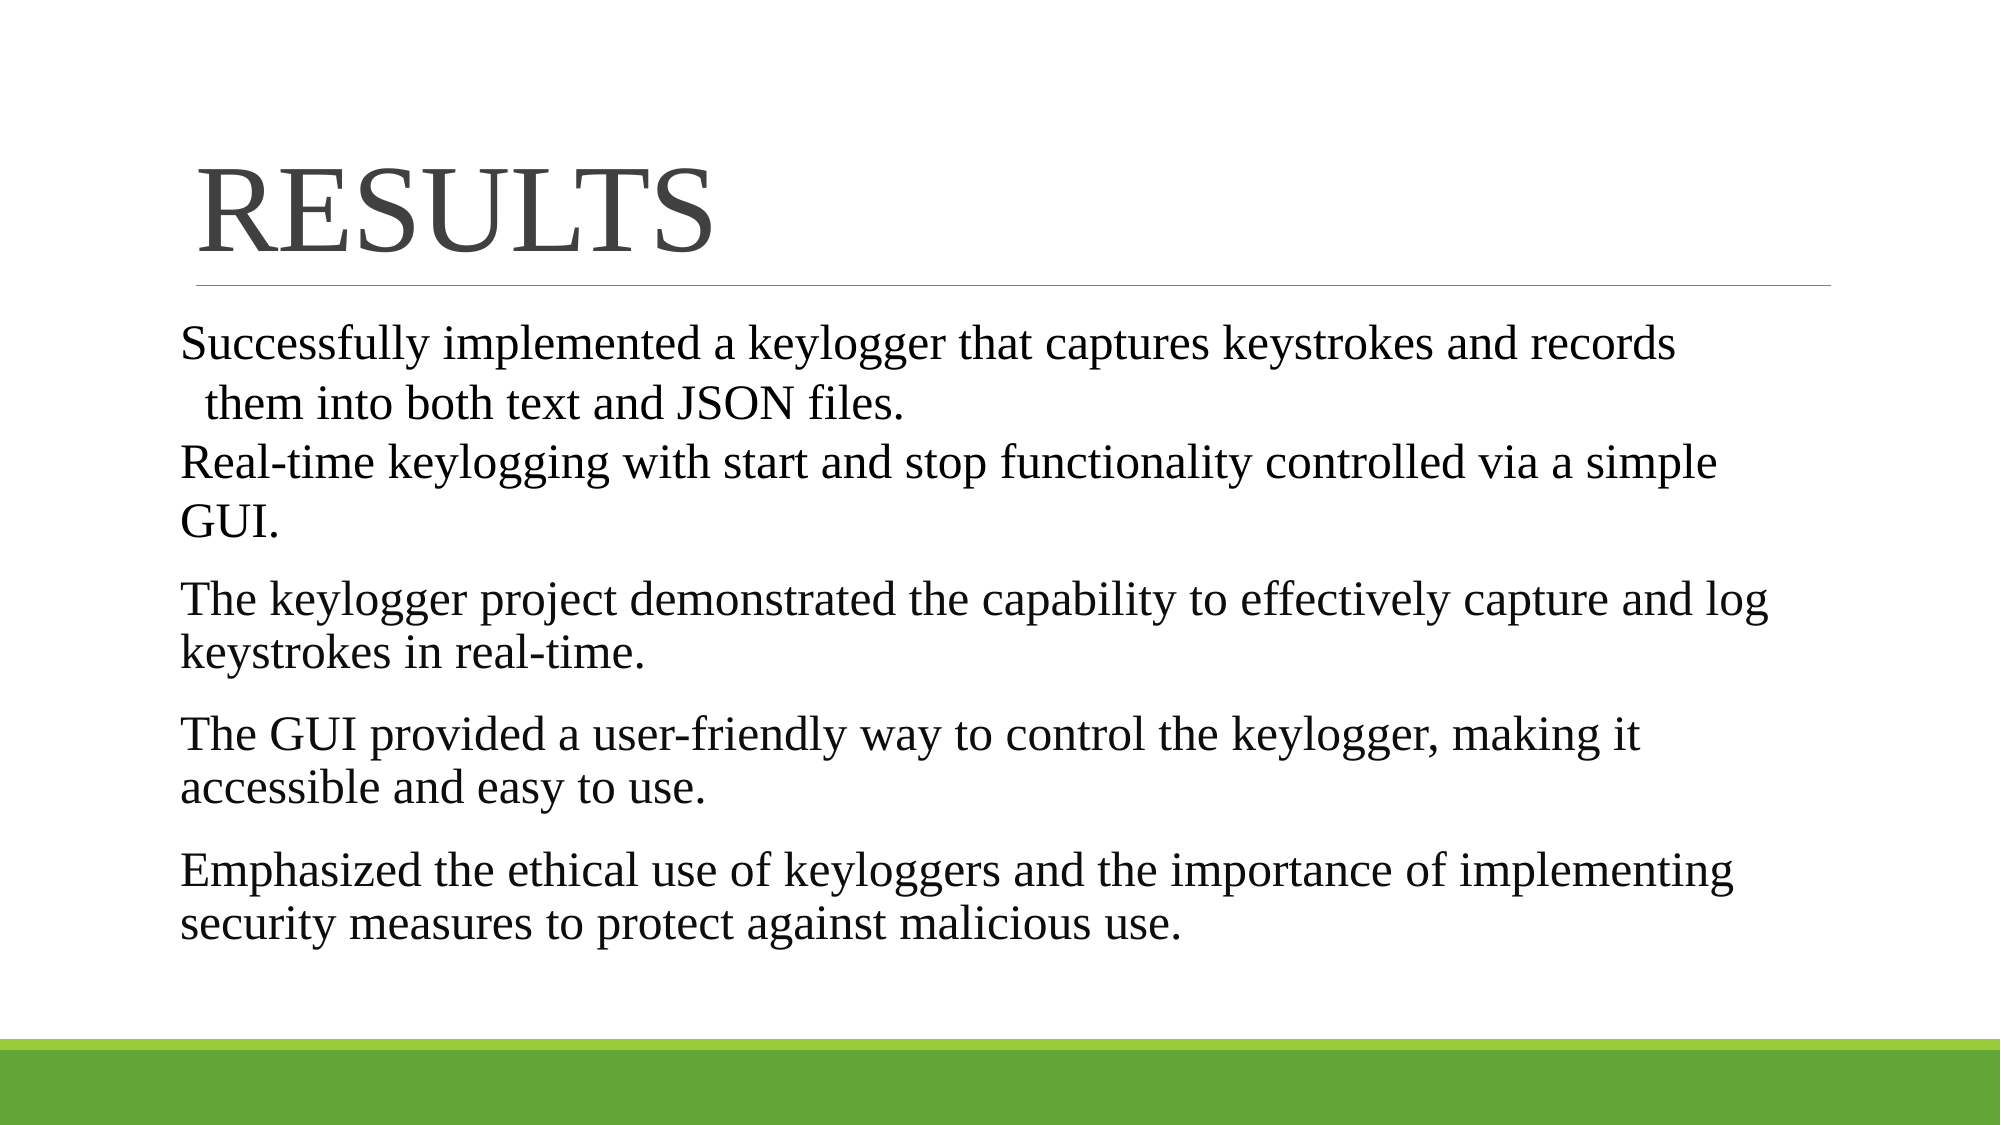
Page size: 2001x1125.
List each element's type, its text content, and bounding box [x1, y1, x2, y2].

title RESULTS [180, 47, 1830, 285]
list Successfully implemented a keylogger that captures keystrokes and records them into both text and JSON files. Real-time keylogging with start and stop functionality controlled via a simple GUI. The keylogger project demonstrated the capability to effectively capture and log keystrokes in real-time. The GUI provided a user-friendly way to control the keylogger, making it accessible and easy to use. Emphasized the ethical use of keyloggers and the importance of implementing security measures to protect against malicious use. [180, 302, 1830, 963]
